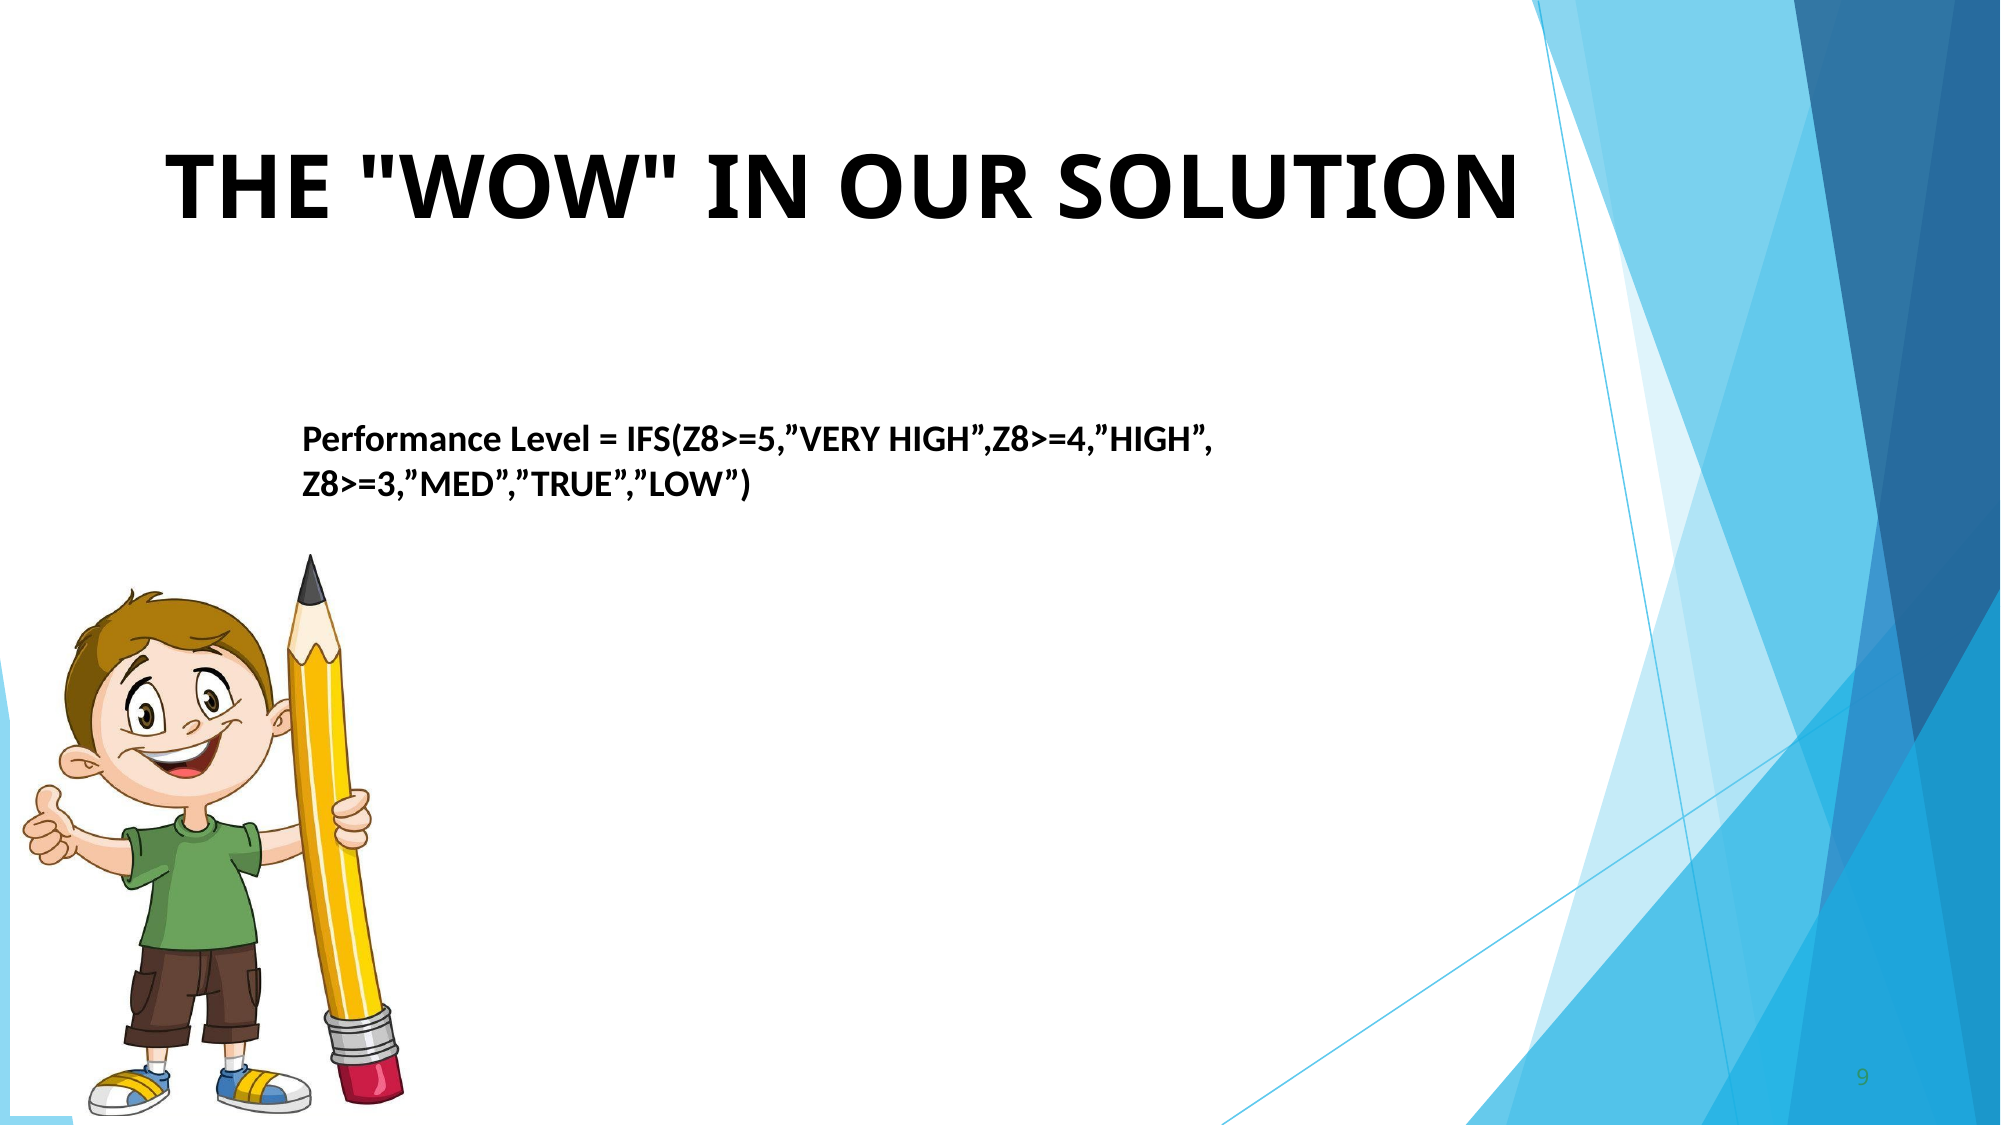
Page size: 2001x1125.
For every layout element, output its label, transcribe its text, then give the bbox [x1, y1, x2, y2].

picture [10, 554, 416, 1116]
text_box [449, 386, 1850, 543]
text_box Performance Level = IFS(Z8>=5,”VERY HIGH”,Z8>=4,”HIGH”, Z8>=3,”MED”,”TRUE”,”LOW”) [287, 406, 1399, 512]
title THE "WOW" IN OUR SOLUTION [162, 127, 1563, 319]
text_box 9 [1849, 1061, 1888, 1095]
